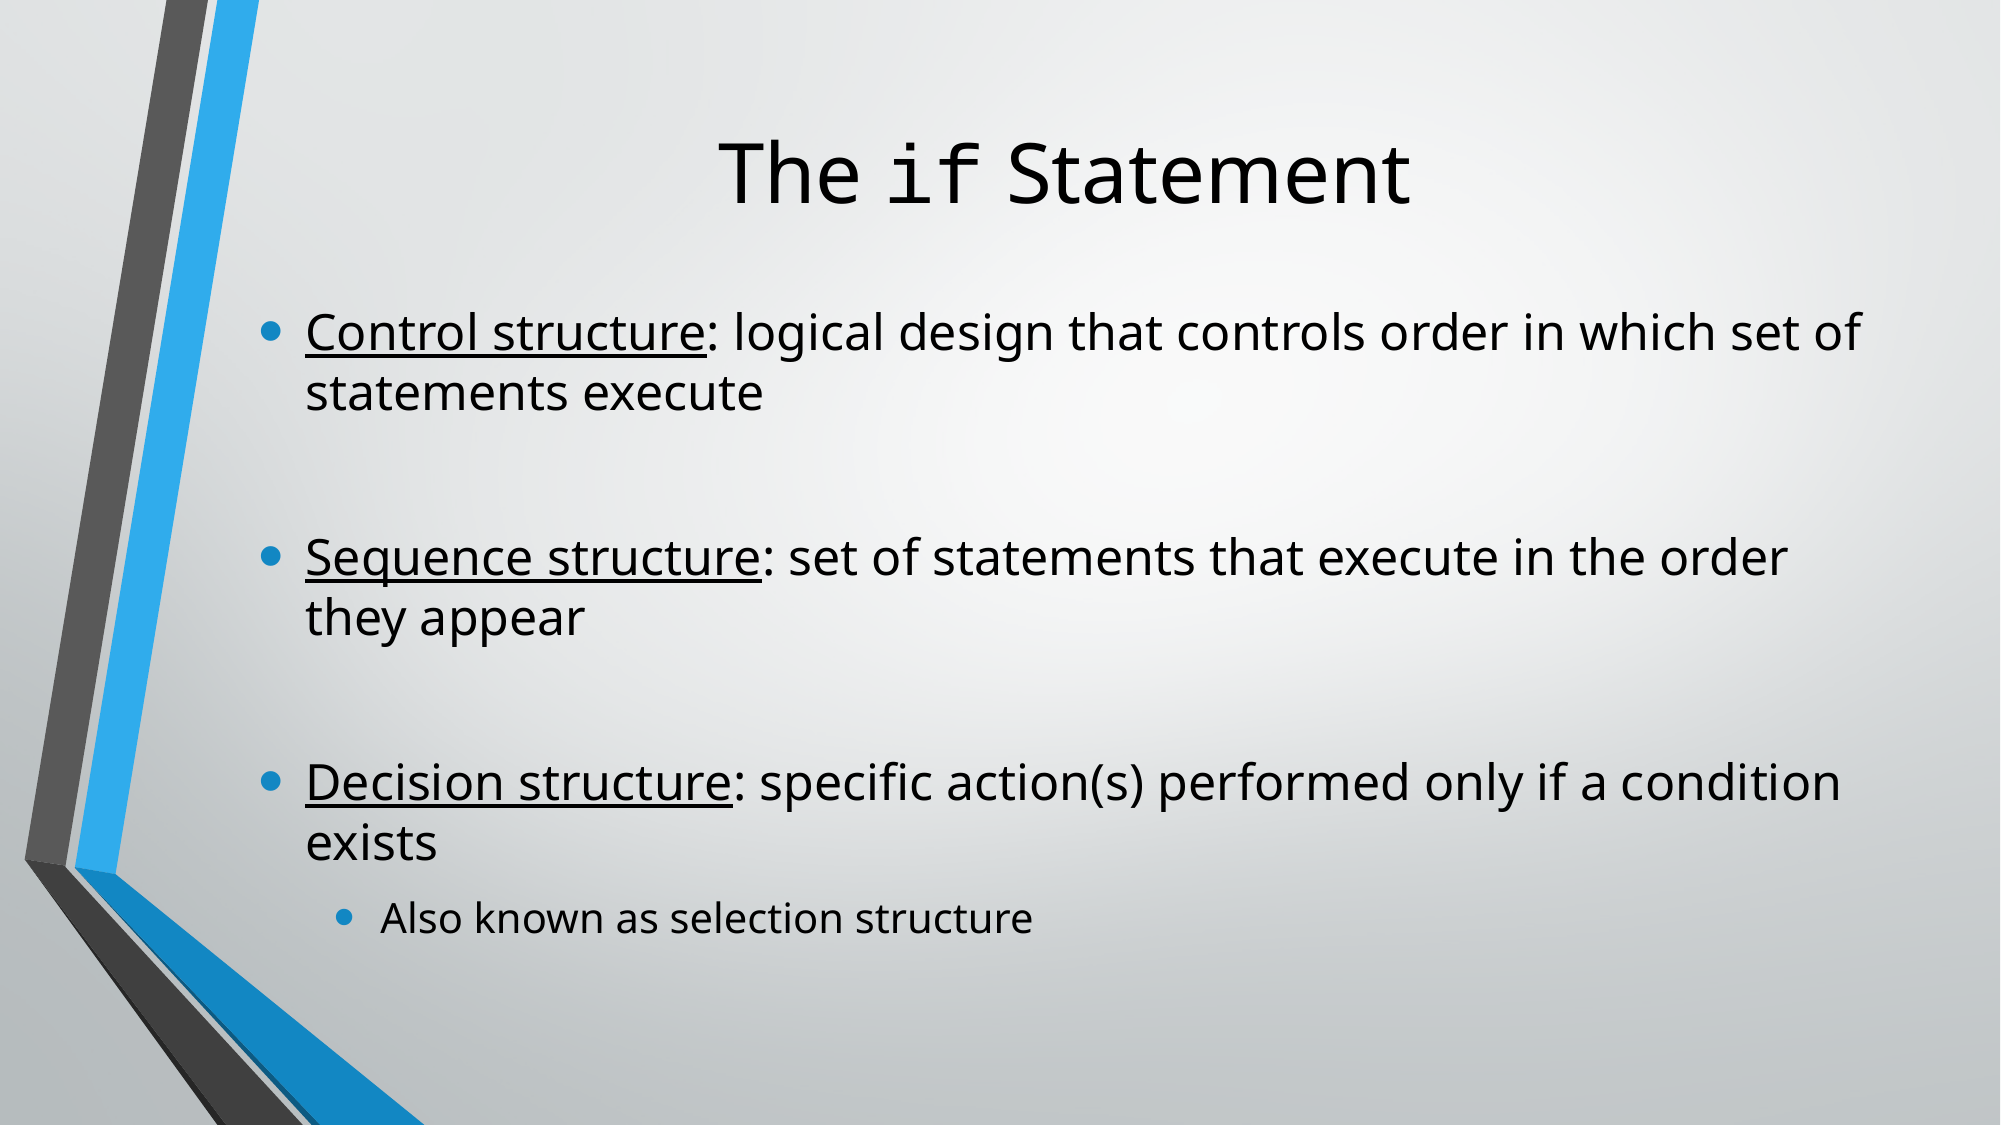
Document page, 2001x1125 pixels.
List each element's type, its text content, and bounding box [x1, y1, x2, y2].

title The if Statement [243, 112, 1887, 292]
list Control structure: logical design that controls order in which set of statements execute Sequence structure: set of statements that execute in the order they appear Decision structure: specific action(s) performed only if a condition exists Also known as selection structure [243, 292, 1887, 950]
